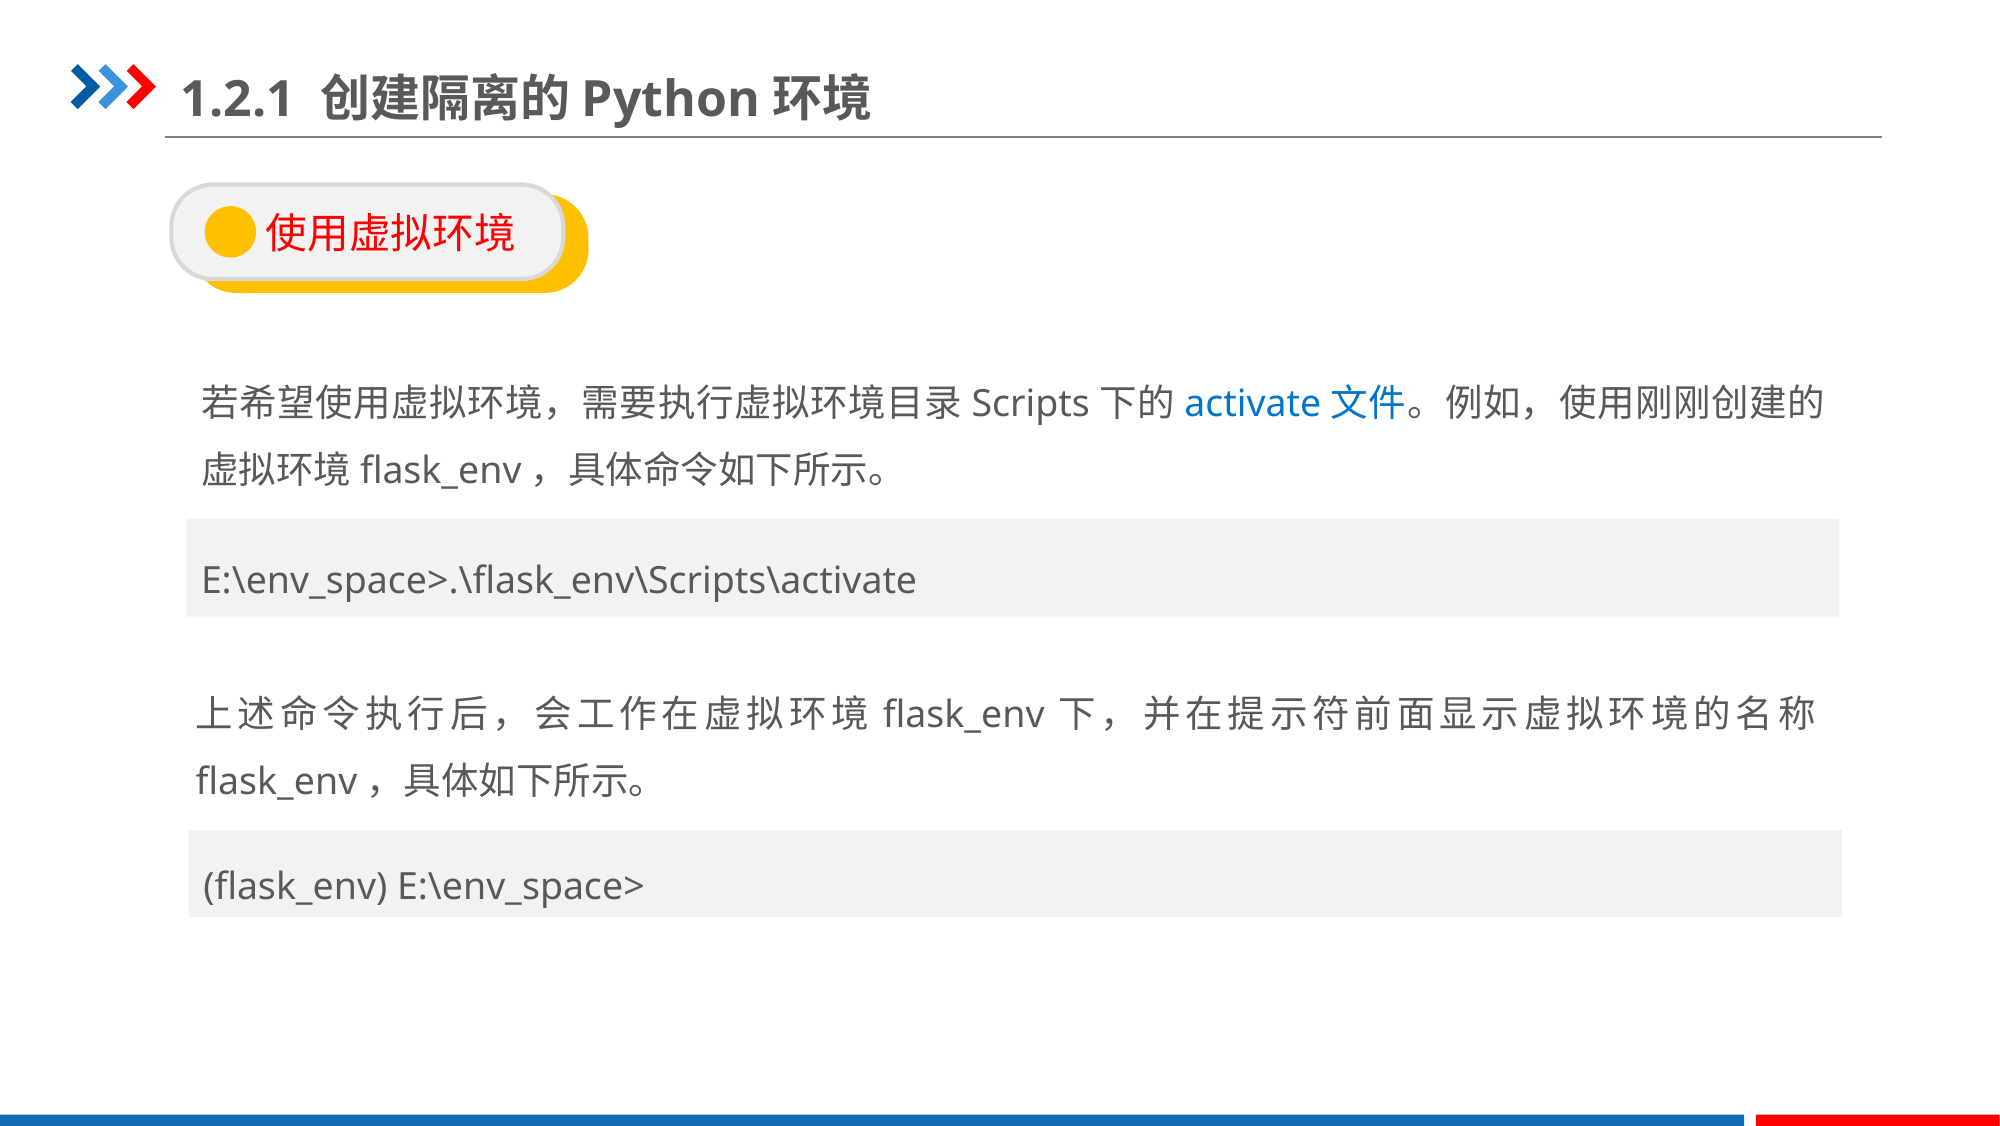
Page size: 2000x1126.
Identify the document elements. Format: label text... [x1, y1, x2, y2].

text_box (flask_env) E:\env_space> [187, 828, 1844, 919]
text_box 若希望使用虚拟环境，需要执行虚拟环境目录Scripts下的activate文件。例如，使用刚刚创建的虚拟环境flask_env，具体命令如下所示。 [186, 348, 1840, 499]
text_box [171, 184, 587, 292]
text_box E:\env_space>.\flask_env\Scripts\activate [184, 517, 1842, 619]
text_box 上述命令执行后，会工作在虚拟环境flask_env下，并在提示符前面显示虚拟环境的名称flask_env，具体如下所示。 [180, 659, 1840, 810]
text_box 1.2.1 创建隔离的Python环境 [180, 54, 895, 138]
